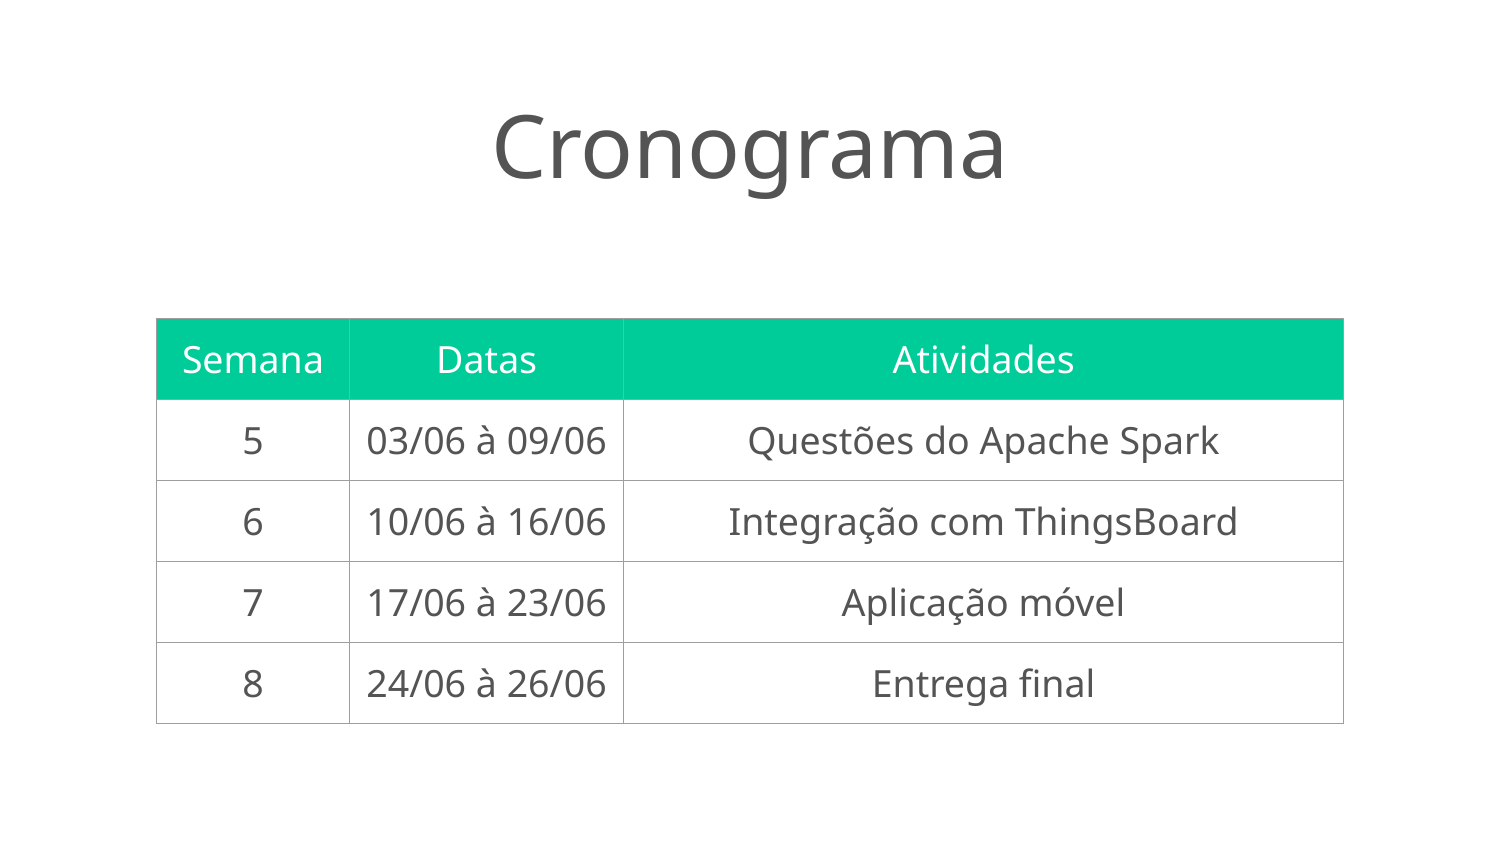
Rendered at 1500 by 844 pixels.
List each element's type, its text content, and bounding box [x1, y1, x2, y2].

table_cell 8 [157, 643, 349, 723]
table_cell Aplicação móvel [624, 562, 1343, 642]
table_header Datas [350, 319, 623, 399]
table_cell 17/06 à 23/06 [350, 562, 623, 642]
table_cell 5 [157, 400, 349, 480]
table_cell Integração com ThingsBoard [624, 481, 1343, 561]
table_cell Entrega final [624, 643, 1343, 723]
table_cell Questões do Apache Spark [624, 400, 1343, 480]
table_cell 10/06 à 16/06 [350, 481, 623, 561]
table_cell 03/06 à 09/06 [350, 400, 623, 480]
table_cell 24/06 à 26/06 [350, 643, 623, 723]
table_header Semana [157, 319, 349, 399]
title Cronograma [0, 54, 1500, 246]
table_cell 7 [157, 562, 349, 642]
table_cell 6 [157, 481, 349, 561]
table_header Atividades [624, 319, 1343, 399]
